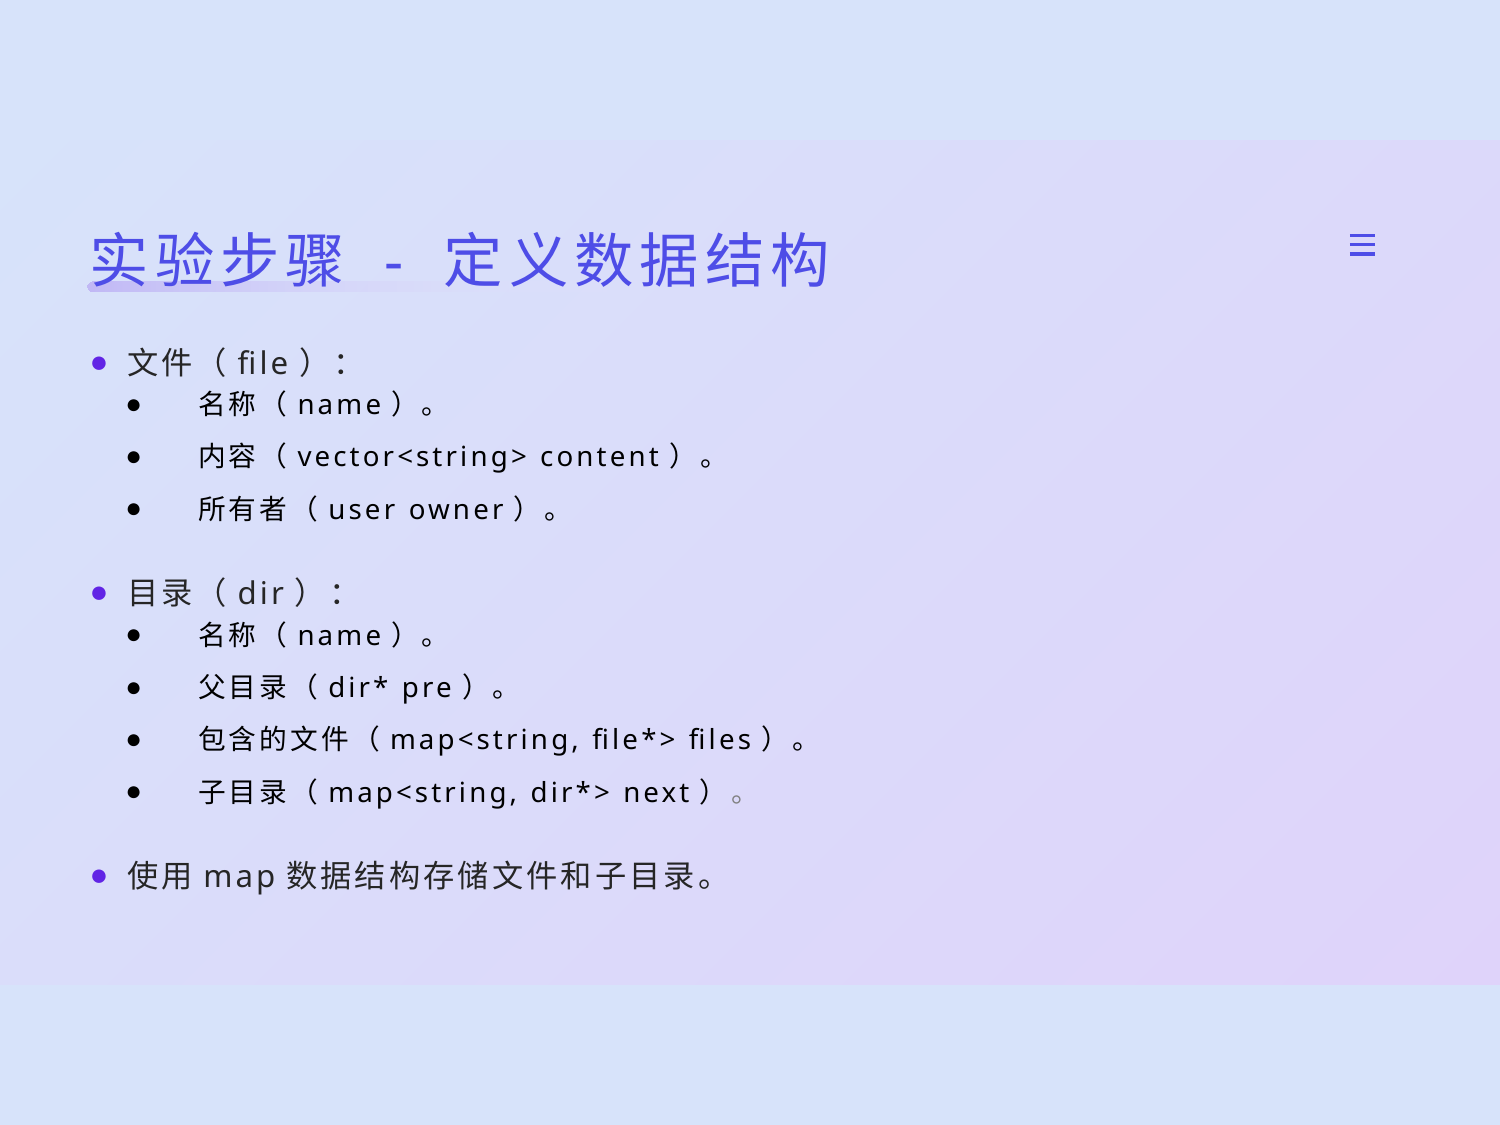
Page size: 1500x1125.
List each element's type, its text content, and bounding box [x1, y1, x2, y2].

title 实验步骤 - 定义数据结构 [74, 215, 1425, 303]
list 文件（file）： 名称（name）。 内容（vector<string> content）。 所有者（user owner）。 目录（dir）： 名称（name）。 父目录（dir* pre）。 包含的文件（map<string, file*> files）。 子目录（map<string, dir*> next）。 使用map数据结构存储文件和子目录。 [74, 323, 1425, 910]
